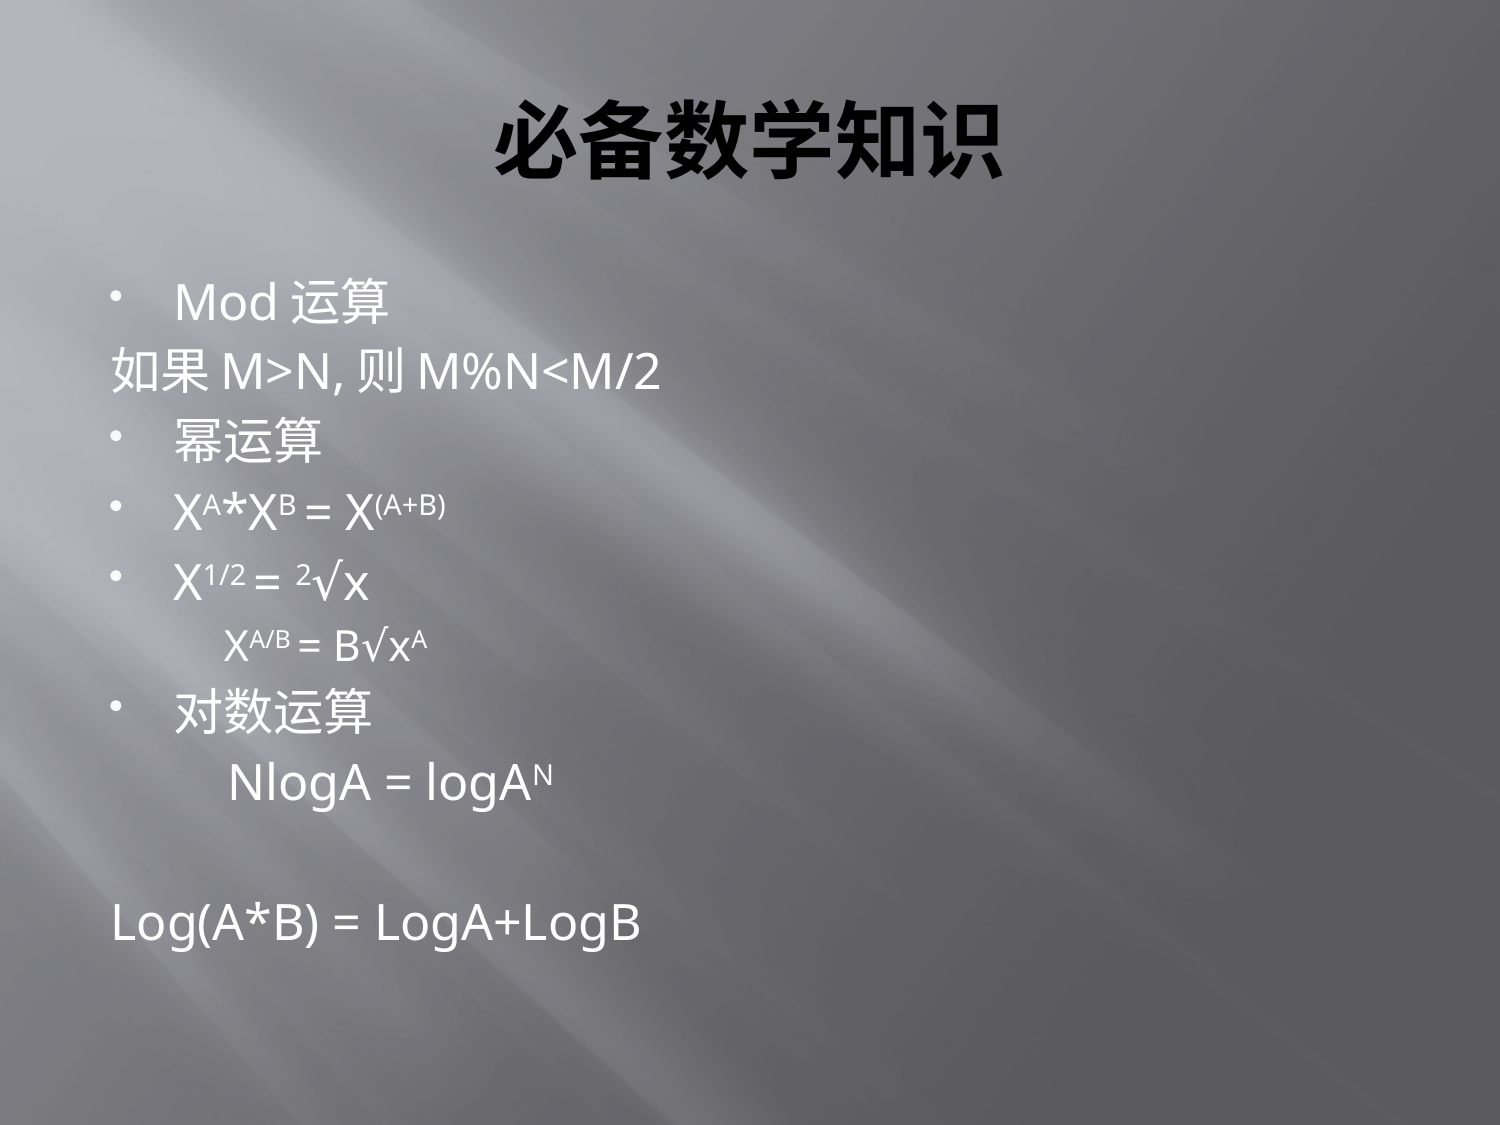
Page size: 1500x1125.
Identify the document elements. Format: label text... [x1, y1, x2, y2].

title 必备数学知识 [75, 45, 1425, 233]
list Mod运算 如果M>N,则M%N<M/2 幂运算 XA*XB = X(A+B) X1/2 = 2√x XA/B = B√xA 对数运算 NlogA = logAN Log(A*B) = LogA+LogB [75, 262, 1425, 1035]
